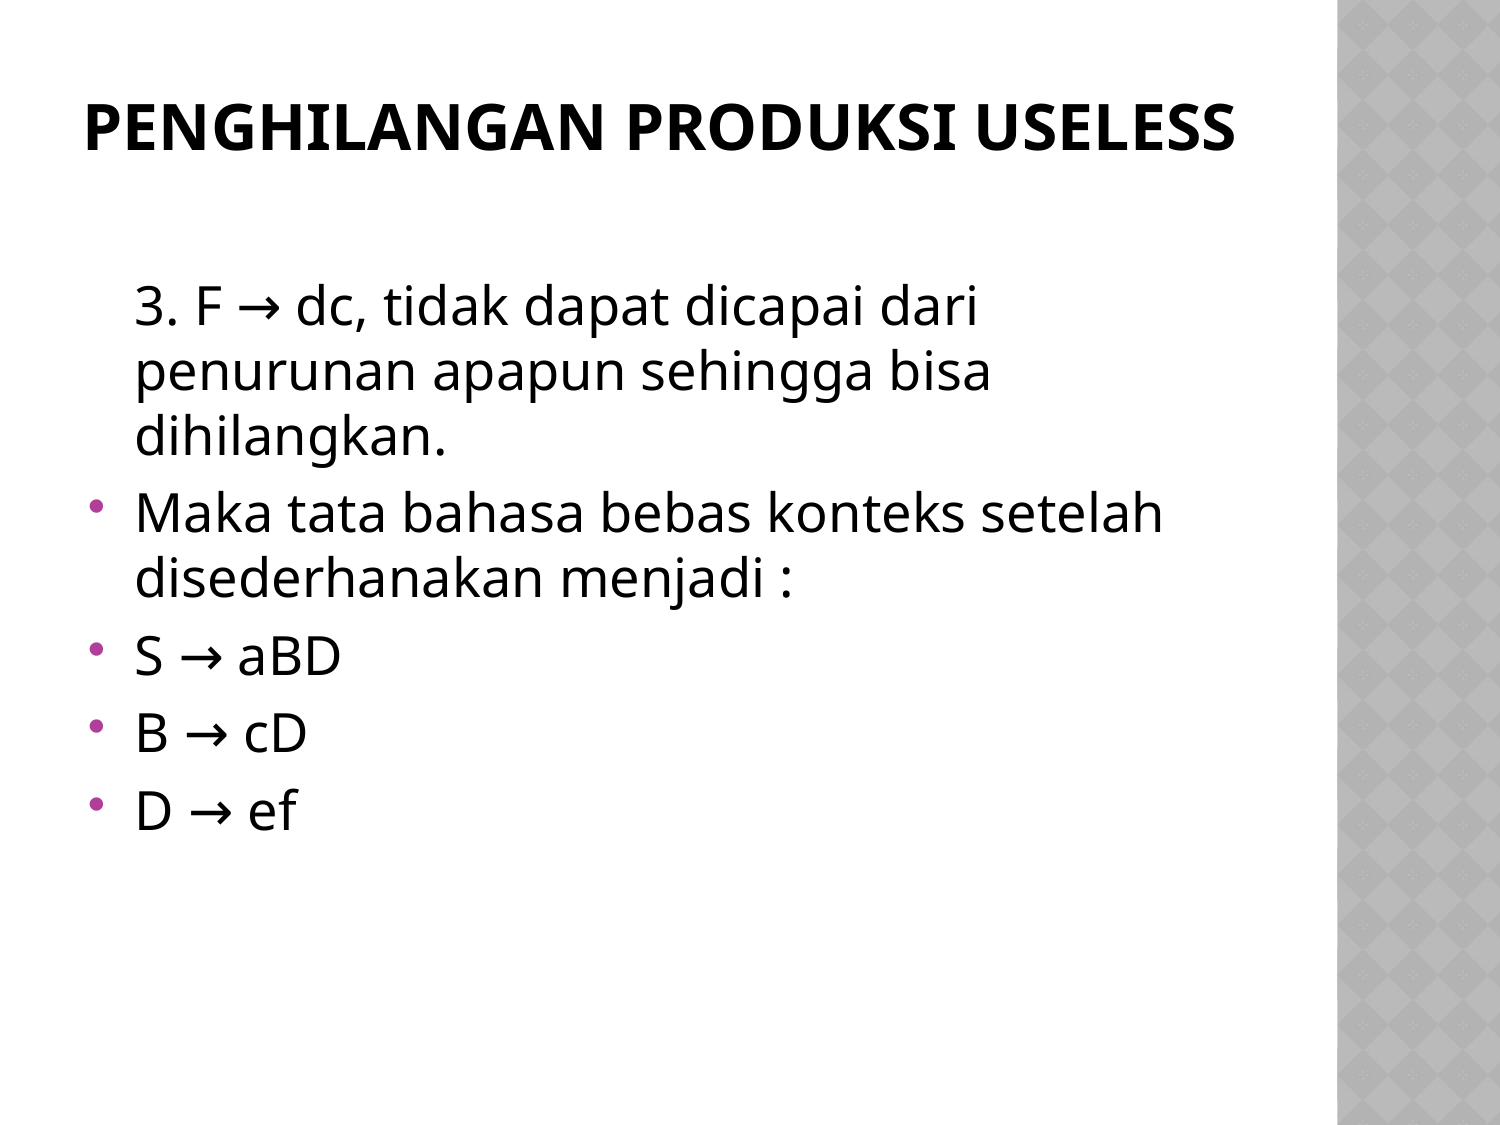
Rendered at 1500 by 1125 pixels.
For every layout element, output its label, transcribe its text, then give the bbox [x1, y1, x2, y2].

title Penghilangan Produksi Useless [75, 52, 1263, 240]
list 3. F → dc, tidak dapat dicapai dari penurunan apapun sehingga bisa dihilangkan. Maka tata bahasa bebas konteks setelah disederhanakan menjadi : S → aBD B → cD D → ef [75, 264, 1263, 1059]
